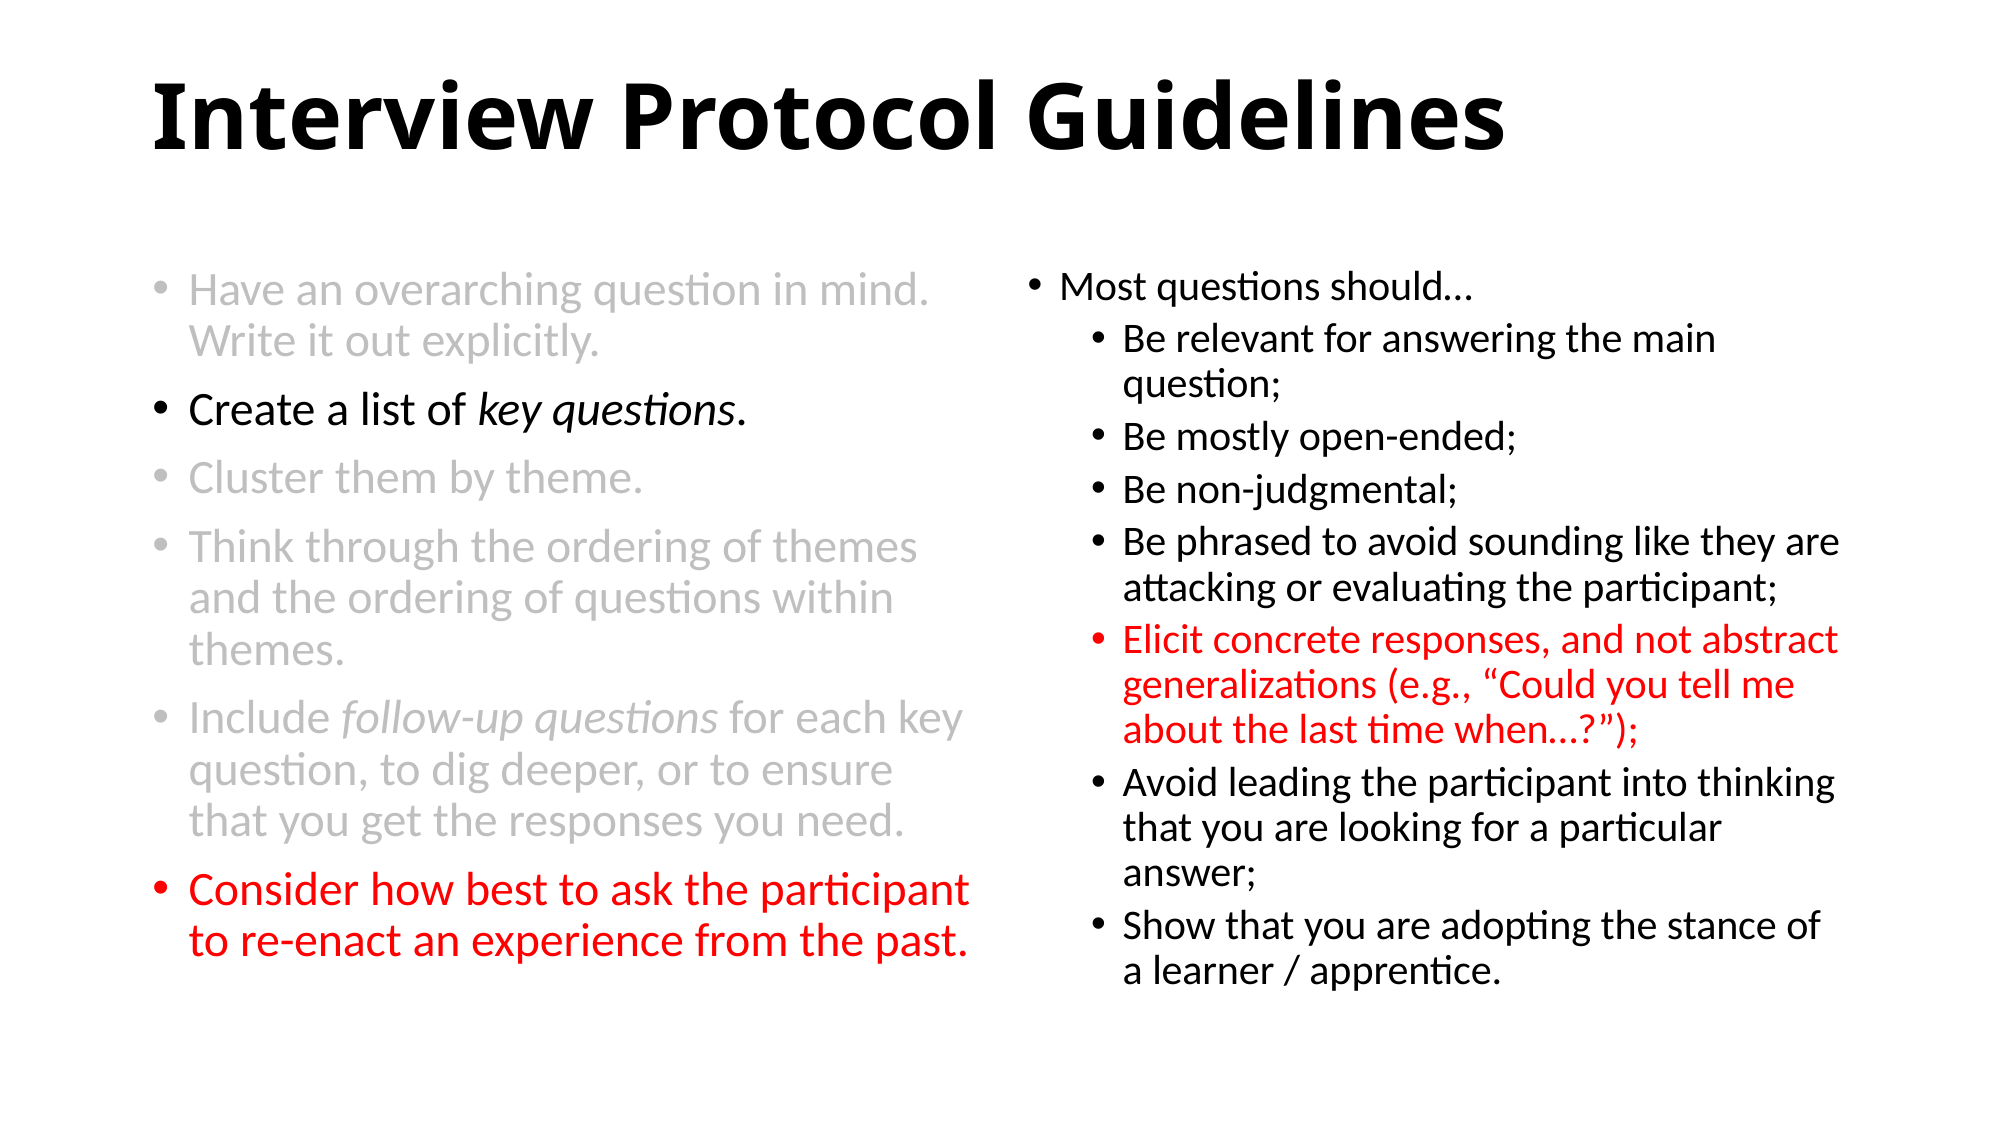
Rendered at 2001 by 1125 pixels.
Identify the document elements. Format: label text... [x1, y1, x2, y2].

list Have an overarching question in mind. Write it out explicitly. Create a list of key questions. Cluster them by theme. Think through the ordering of themes and the ordering of questions within themes. Include follow-up questions for each key question, to dig deeper, or to ensure that you get the responses you need. Consider how best to ask the participant to re-enact an experience from the past. [137, 256, 988, 1014]
title Interview Protocol Guidelines [137, 11, 1863, 229]
list Most questions should… Be relevant for answering the main question; Be mostly open-ended; Be non-judgmental; Be phrased to avoid sounding like they are attacking or evaluating the participant; Elicit concrete responses, and not abstract generalizations (e.g., “Could you tell me about the last time when…?”); Avoid leading the participant into thinking that you are looking for a particular answer; Show that you are adopting the stance of a learner / apprentice. [1012, 256, 1863, 1075]
